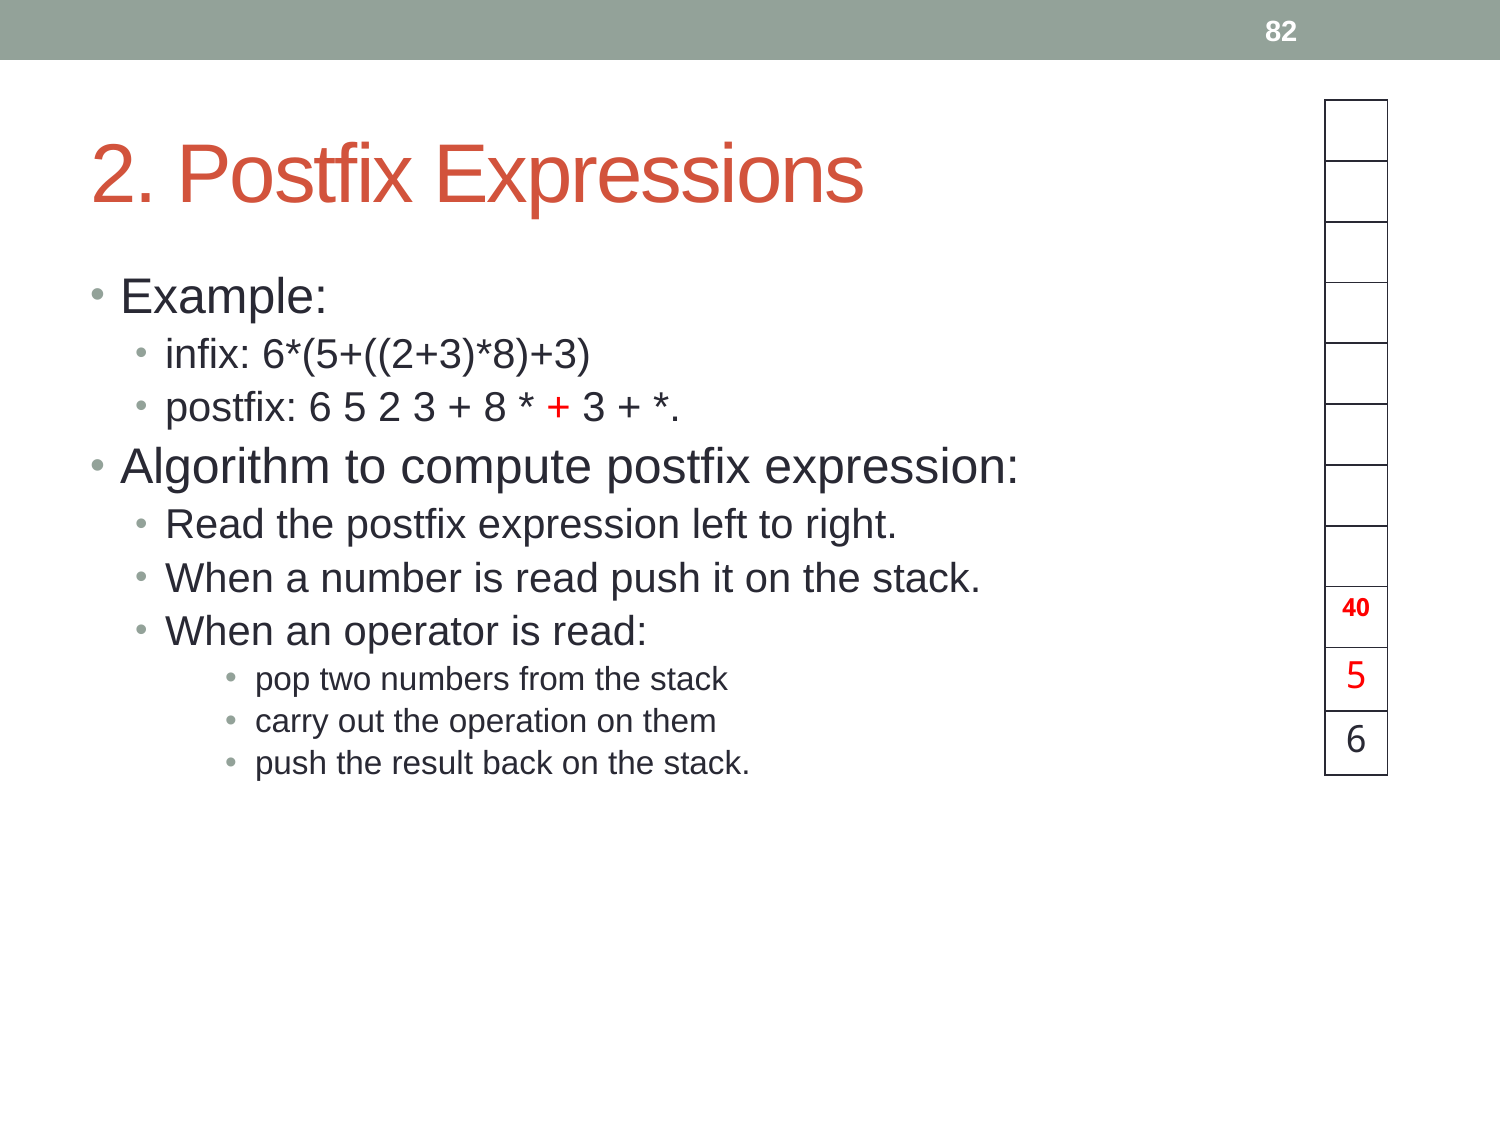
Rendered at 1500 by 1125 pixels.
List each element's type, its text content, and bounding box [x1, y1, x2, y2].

table_cell [1326, 283, 1387, 342]
table_cell [1326, 527, 1387, 586]
table_cell [1326, 162, 1387, 221]
table_cell 5 [1326, 648, 1387, 710]
table_header [1326, 101, 1387, 160]
table_cell [1326, 405, 1387, 464]
table_cell [1326, 223, 1387, 282]
table_cell 6 [1326, 712, 1387, 774]
table_cell [1326, 344, 1387, 403]
table_cell 40 [1326, 587, 1387, 647]
table_cell [1326, 466, 1387, 525]
list Example: infix: 6*(5+((2+3)*8)+3) postfix: 6 5 2 3 + 8 * + 3 + *. Algorithm to compute postfix expression: Read the postfix expression left to right. When a number is read push it on the stack. When an operator is read: pop two numbers from the stack carry out the operation on them push the result back on the stack. [75, 262, 1425, 1063]
title 2. Postfix Expressions [75, 87, 1425, 250]
slide_number 82 [1250, 3, 1425, 57]
